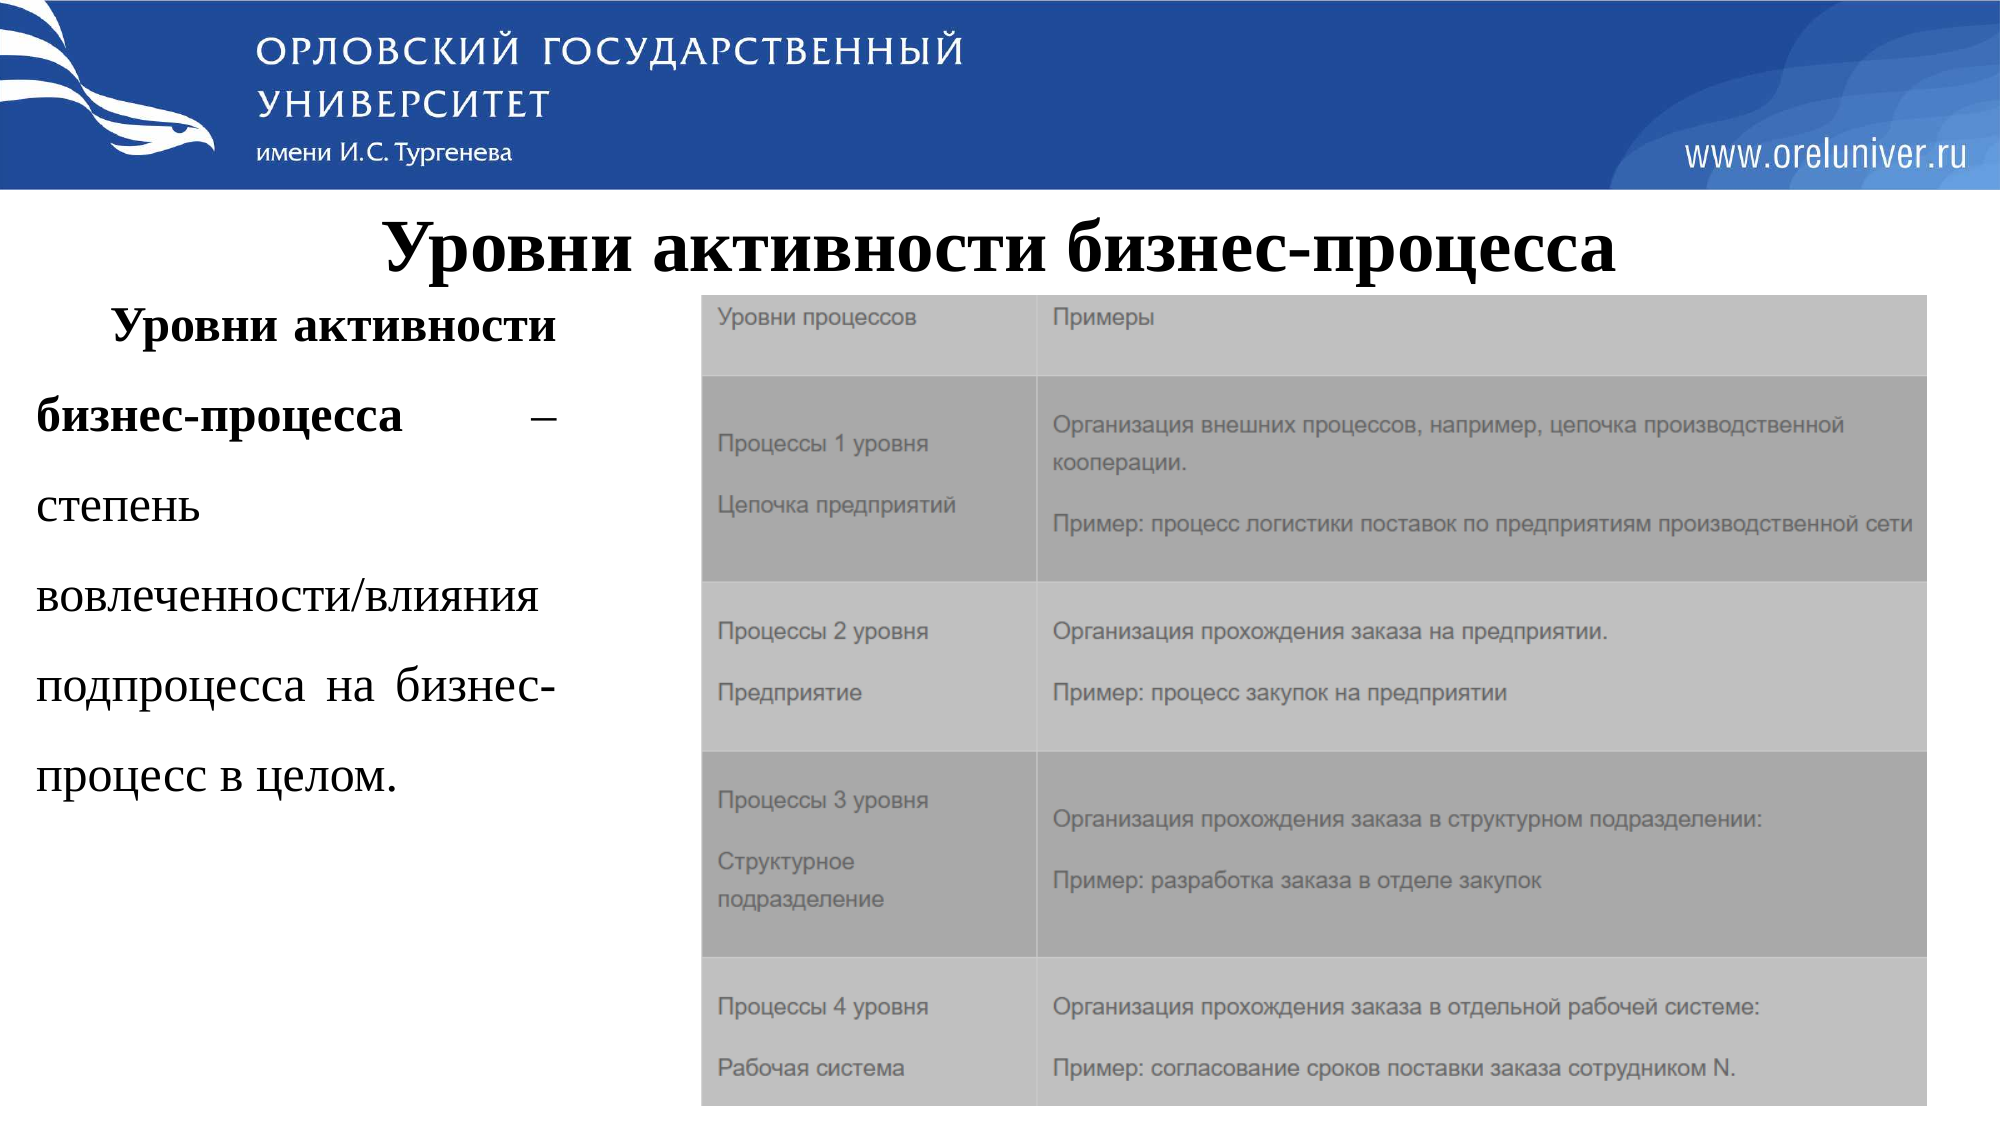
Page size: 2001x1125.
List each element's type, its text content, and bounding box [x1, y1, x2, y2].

picture [700, 295, 1927, 1106]
picture [0, 0, 2000, 190]
text_box Уровни активности бизнес-процесса [337, 190, 1661, 295]
list Уровни активности бизнес-процесса – степень вовлеченности/влияния подпроцесса на бизнес-процесс в целом. [20, 253, 572, 1064]
